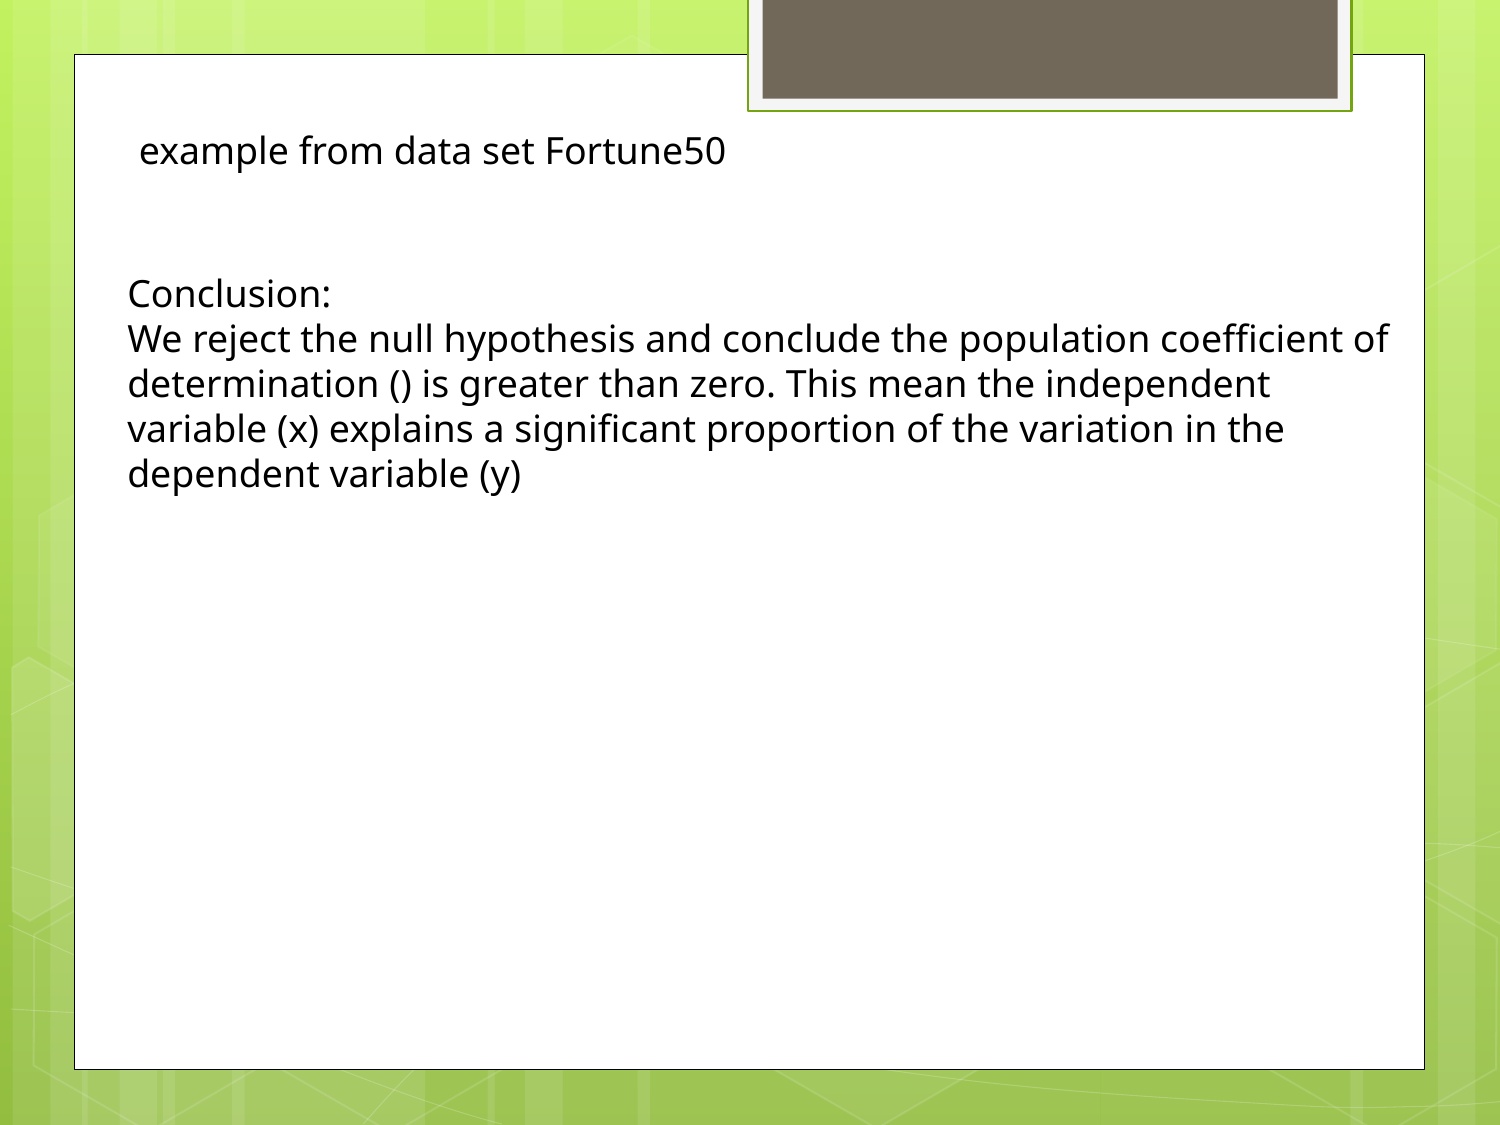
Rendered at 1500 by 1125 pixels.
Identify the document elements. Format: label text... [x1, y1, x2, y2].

text_box example from data set Fortune50 [124, 119, 742, 180]
